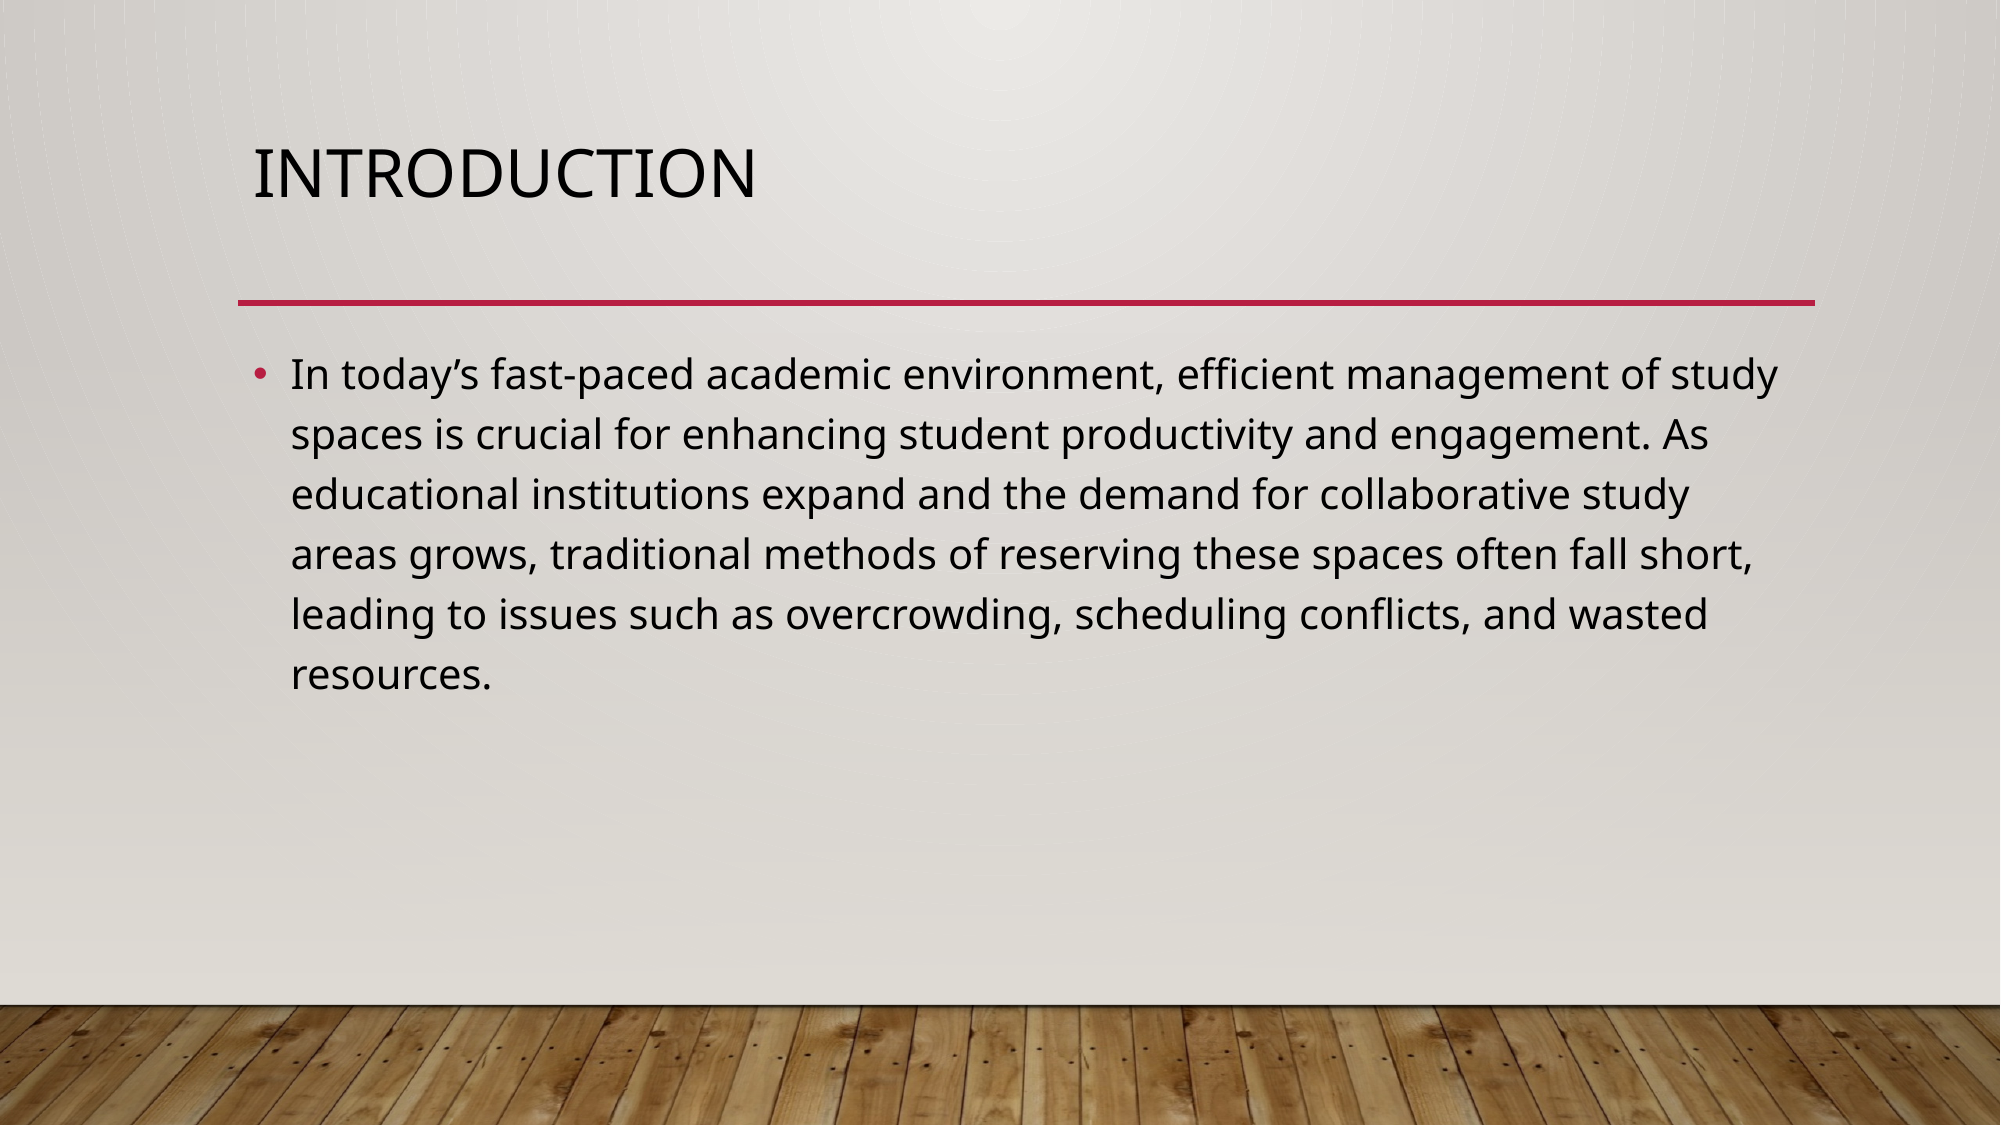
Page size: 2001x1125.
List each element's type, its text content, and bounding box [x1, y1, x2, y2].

title INTRODUCTION [238, 131, 1814, 305]
list In today’s fast-paced academic environment, efficient management of study spaces is crucial for enhancing student productivity and engagement. As educational institutions expand and the demand for collaborative study areas grows, traditional methods of reserving these spaces often fall short, leading to issues such as overcrowding, scheduling conflicts, and wasted resources. [238, 330, 1814, 897]
picture [0, 1005, 2000, 1125]
